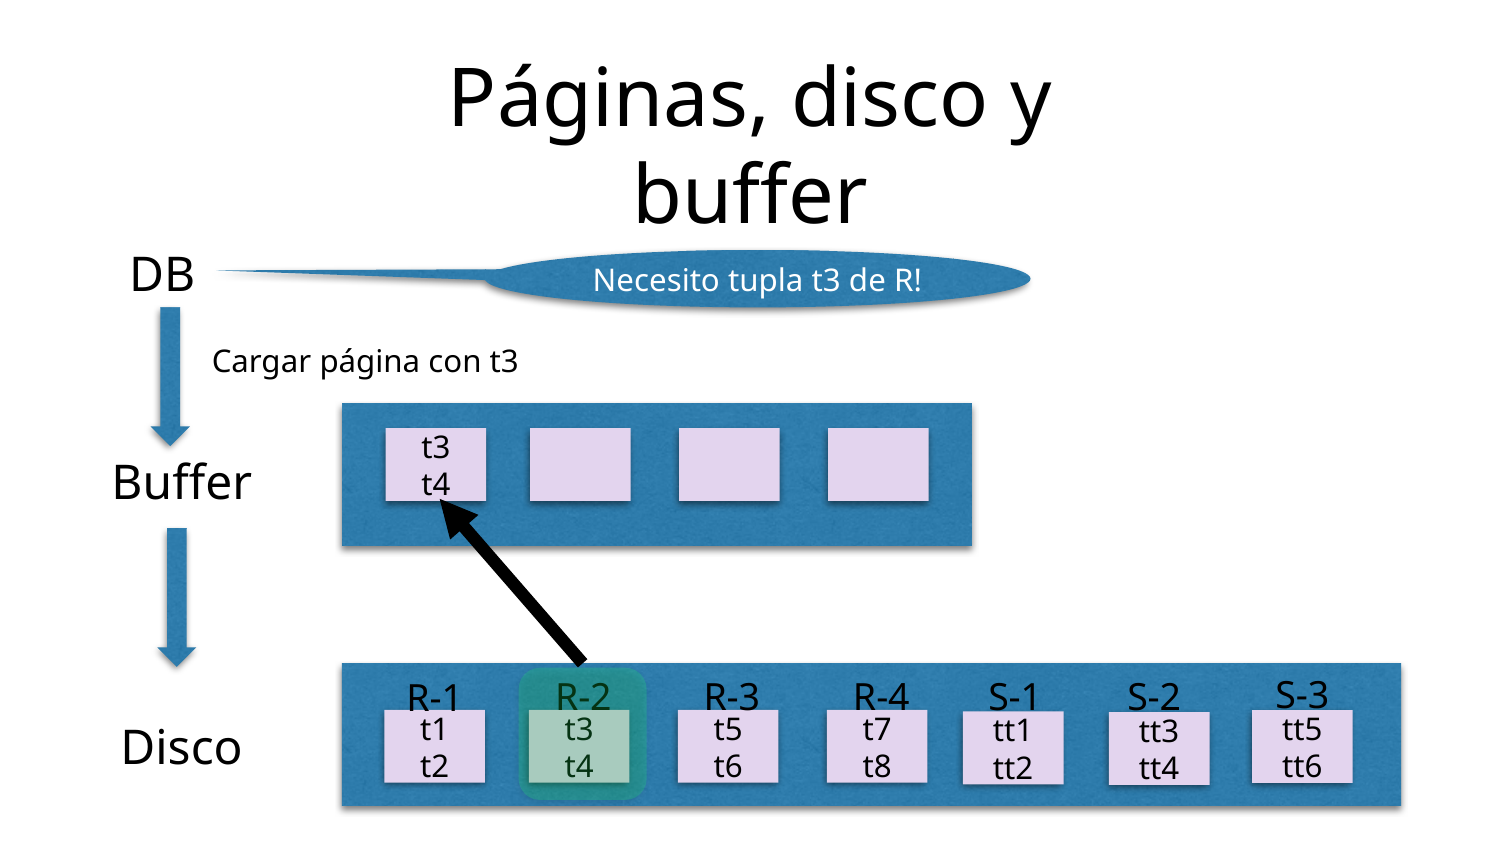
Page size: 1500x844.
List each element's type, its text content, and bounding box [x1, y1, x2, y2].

text_box t1 t2 [384, 724, 485, 783]
text_box Páginas, disco y buffer [314, 39, 1186, 245]
text_box t7 t8 [826, 724, 928, 783]
text_box R-1 [372, 668, 498, 724]
text_box Cargar página con t3 [181, 336, 550, 385]
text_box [439, 498, 583, 664]
text_box [150, 307, 190, 447]
text_box Disco [63, 711, 300, 780]
text_box [530, 428, 631, 501]
text_box Necesito tupla t3 de R! [216, 249, 1031, 308]
text_box R-2 [637, 668, 646, 675]
text_box t3 t4 [385, 428, 487, 501]
text_box S-2 [1091, 667, 1217, 723]
text_box [157, 528, 197, 667]
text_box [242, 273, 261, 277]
text_box DB [63, 238, 261, 307]
text_box tt3 tt4 [1108, 723, 1210, 785]
text_box Buffer [63, 446, 300, 515]
text_box [520, 668, 528, 678]
text_box [342, 403, 972, 546]
text_box R-4 [818, 667, 944, 724]
text_box S-1 [952, 667, 1078, 723]
text_box [341, 663, 527, 806]
text_box [679, 428, 780, 501]
text_box [518, 667, 647, 800]
text_box tt5 tt6 [1252, 722, 1353, 783]
text_box [218, 271, 261, 280]
text_box S-3 [1239, 666, 1365, 722]
text_box [586, 663, 1402, 806]
text_box t5 t6 [677, 724, 779, 783]
text_box R-3 [669, 667, 795, 724]
text_box [828, 428, 929, 501]
text_box tt1 tt2 [962, 723, 1064, 785]
